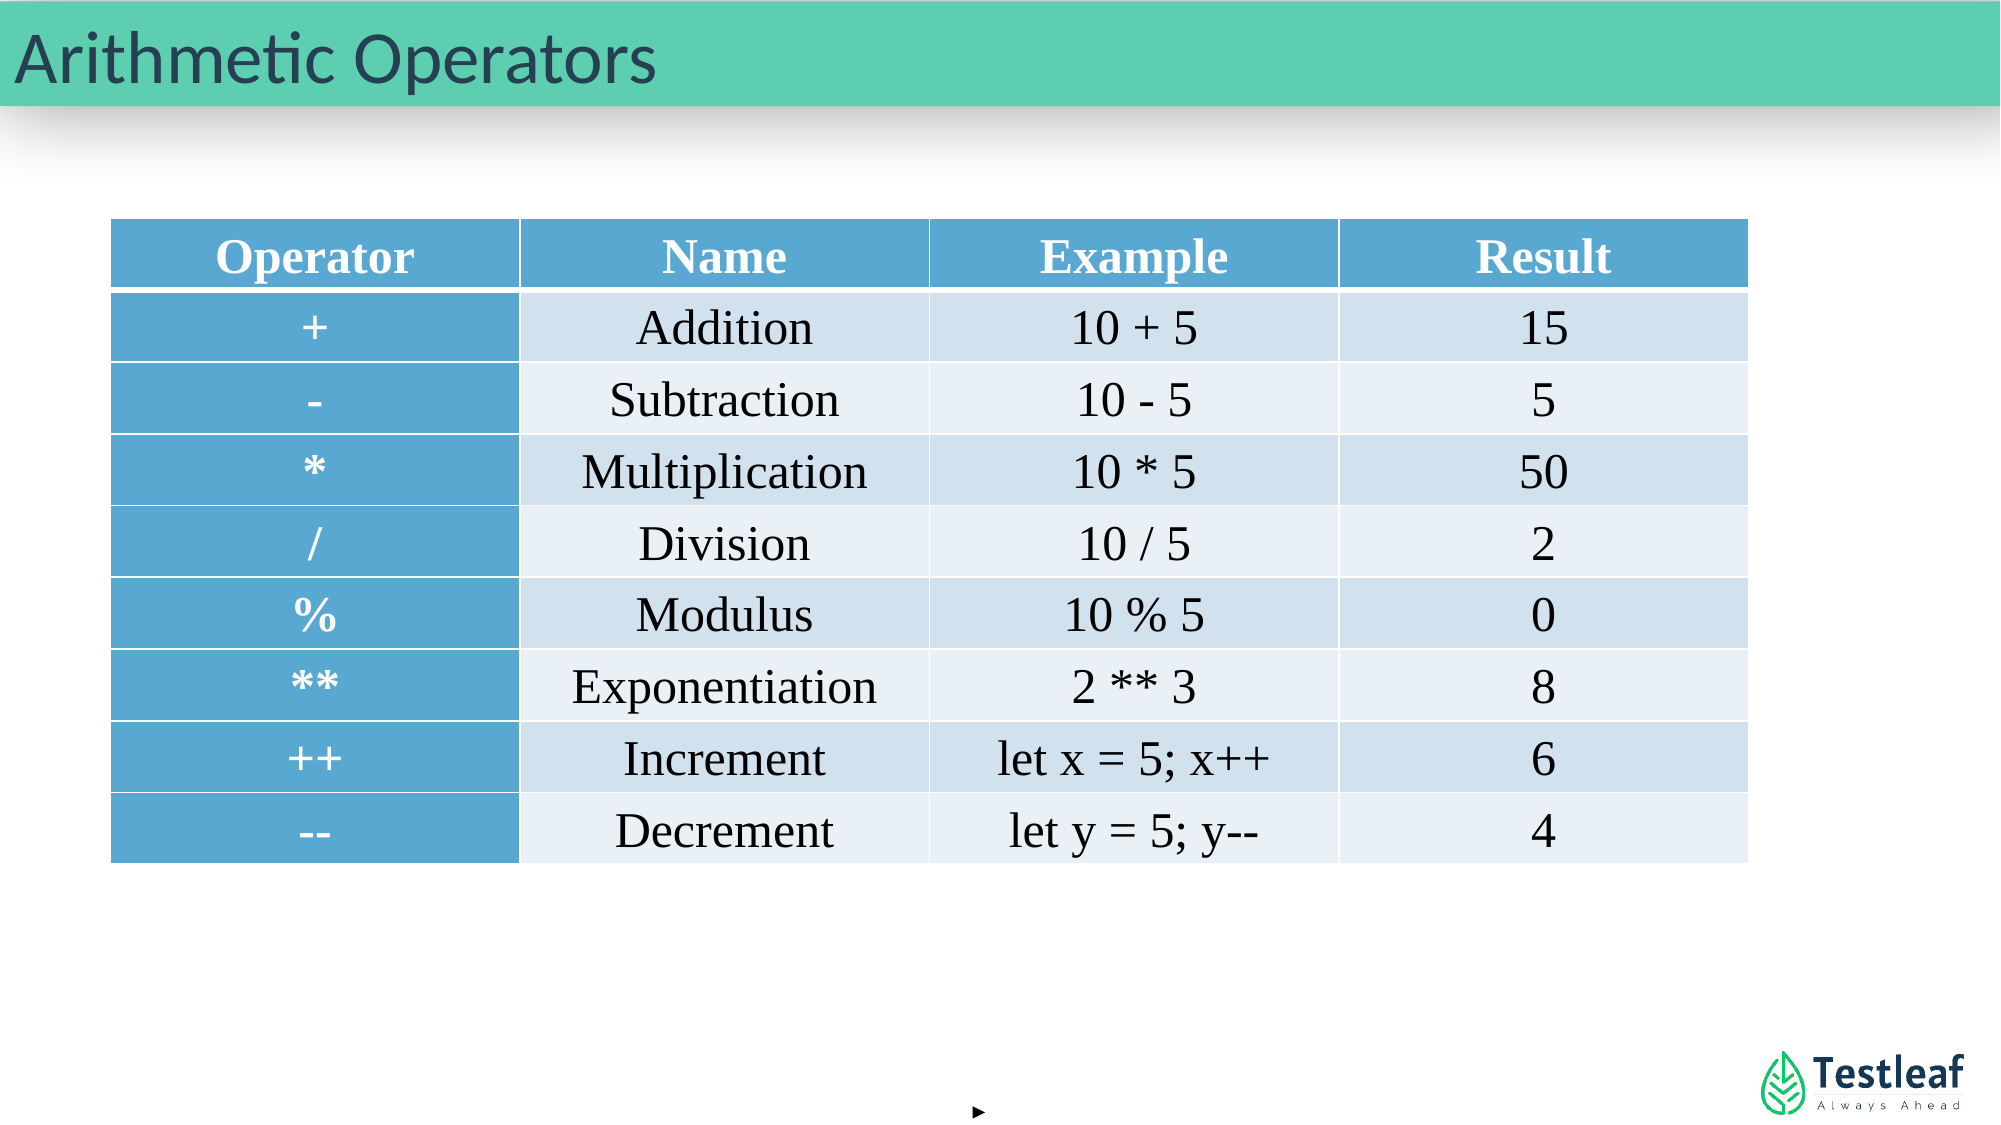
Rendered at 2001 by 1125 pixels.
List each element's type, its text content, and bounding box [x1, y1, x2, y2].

table_cell 2 [1340, 506, 1748, 576]
table_cell let x = 5; x++ [930, 722, 1338, 792]
table_cell 15 [1340, 293, 1748, 361]
table_cell 8 [1340, 650, 1748, 720]
table_cell 4 [1340, 793, 1748, 863]
table_cell Modulus [521, 578, 929, 648]
table_cell + [111, 293, 519, 361]
text_box Arithmetic Operators [0, 1, 2000, 107]
table_cell Addition [521, 293, 929, 361]
table_header Example [930, 219, 1338, 287]
table_cell 10 % 5 [930, 578, 1338, 648]
table_cell Exponentiation [521, 650, 929, 720]
table_cell - [111, 363, 519, 433]
table_header Operator [111, 219, 519, 287]
table_cell Decrement [521, 793, 929, 863]
table_cell -- [111, 793, 519, 863]
table_cell ** [111, 650, 519, 720]
table_cell Increment [521, 722, 929, 792]
table_cell / [111, 506, 519, 576]
table_cell 10 + 5 [930, 293, 1338, 361]
table_cell Division [521, 506, 929, 576]
table_cell ++ [111, 722, 519, 792]
table_header Result [1340, 219, 1748, 287]
table_cell 5 [1340, 363, 1748, 433]
table_cell 50 [1340, 435, 1748, 505]
table_header Name [521, 219, 929, 287]
table_cell % [111, 578, 519, 648]
table_cell 0 [1340, 578, 1748, 648]
table_cell 10 - 5 [930, 363, 1338, 433]
picture [1761, 1051, 1964, 1115]
table_cell * [111, 435, 519, 505]
table_cell Subtraction [521, 363, 929, 433]
table_cell Multiplication [521, 435, 929, 505]
table_cell 6 [1340, 722, 1748, 792]
table_cell 10 / 5 [930, 506, 1338, 576]
table_cell 2 ** 3 [930, 650, 1338, 720]
table_cell let y = 5; y-- [930, 793, 1338, 863]
table_cell 10 * 5 [930, 435, 1338, 505]
